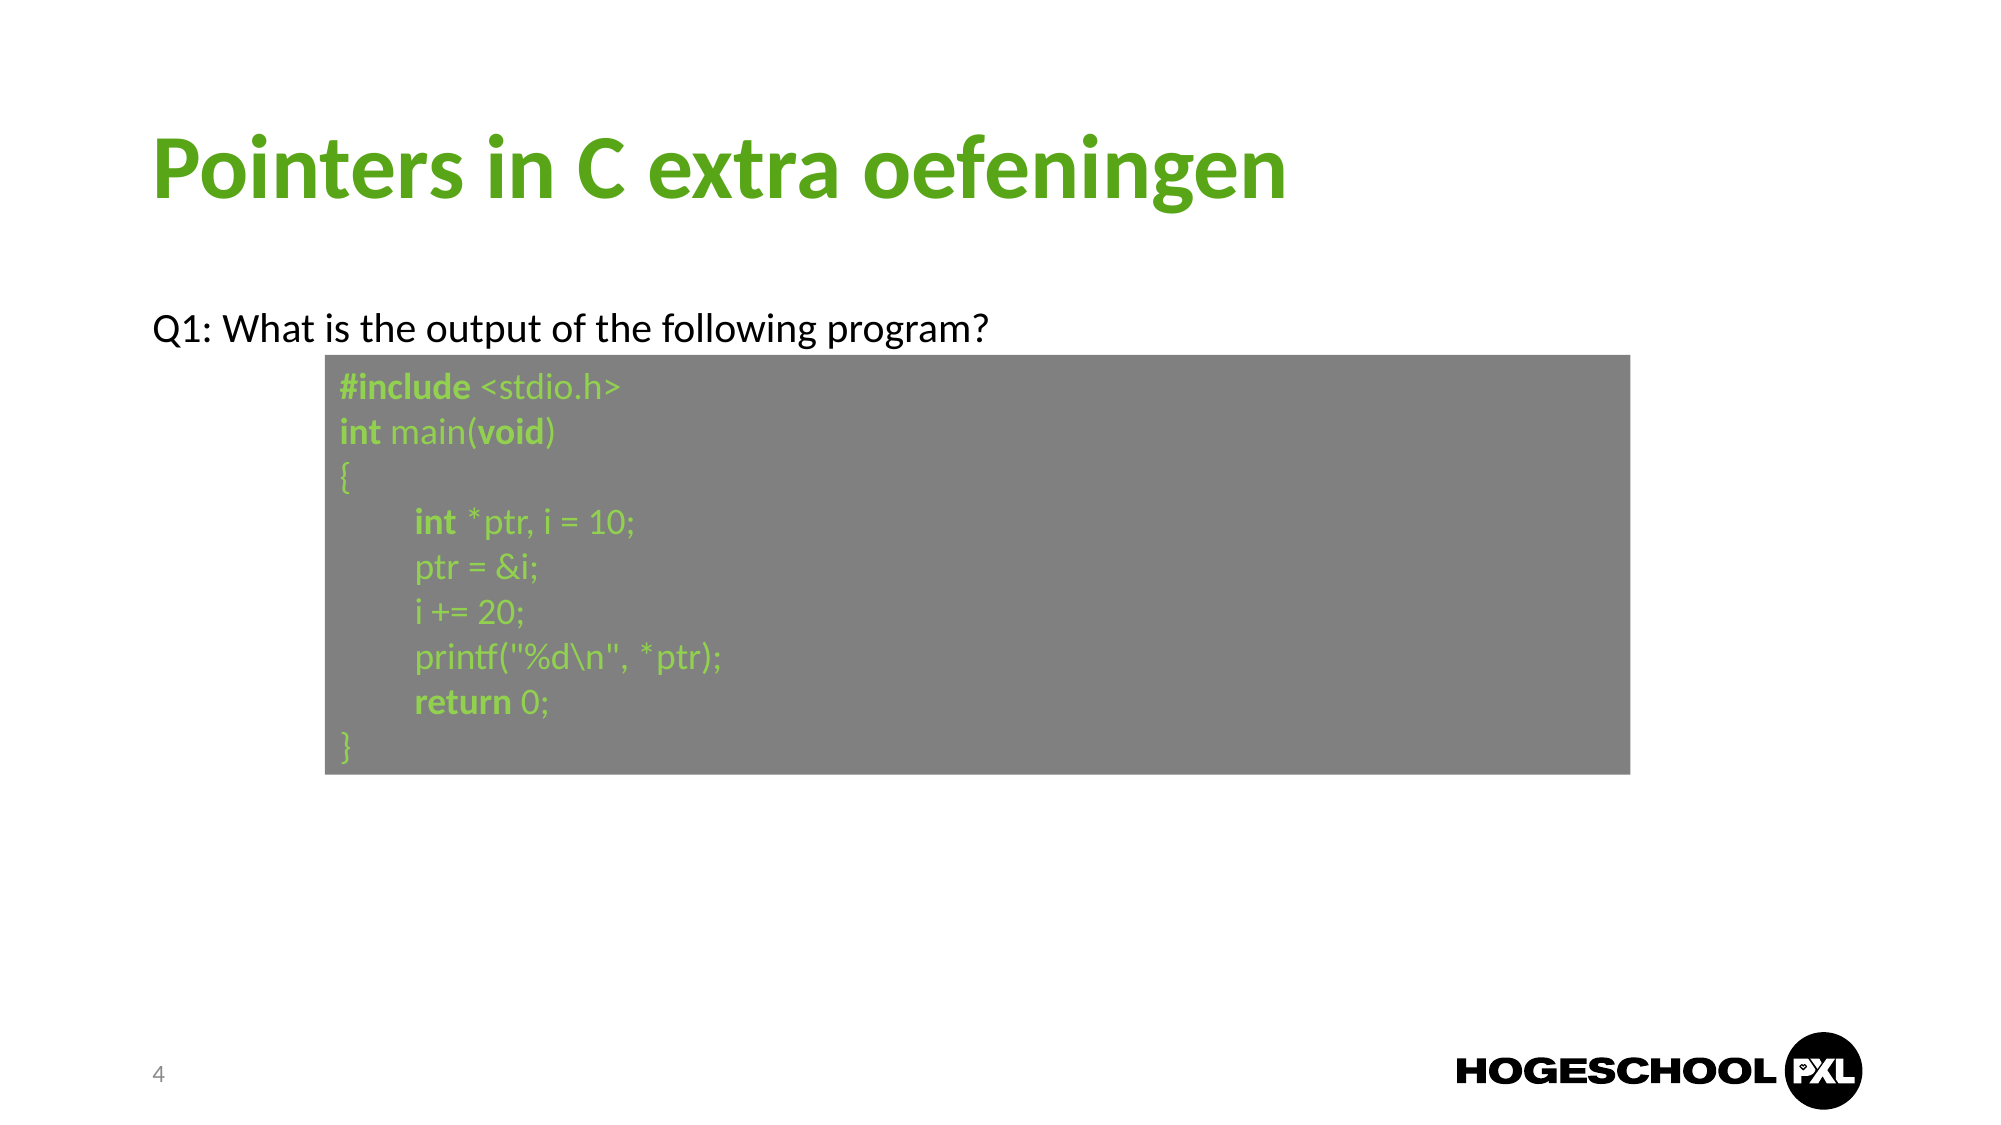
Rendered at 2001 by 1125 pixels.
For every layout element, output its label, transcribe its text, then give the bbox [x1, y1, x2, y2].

list Q1: What is the output of the following program? [137, 299, 1863, 1014]
text_box #include <stdio.h> int main(void) { int *ptr, i = 10; ptr = &i; i += 20; printf("%d\n", *ptr); return 0; } [324, 354, 1631, 775]
slide_number 4 [137, 1042, 369, 1103]
title Pointers in C extra oefeningen [137, 59, 1863, 278]
